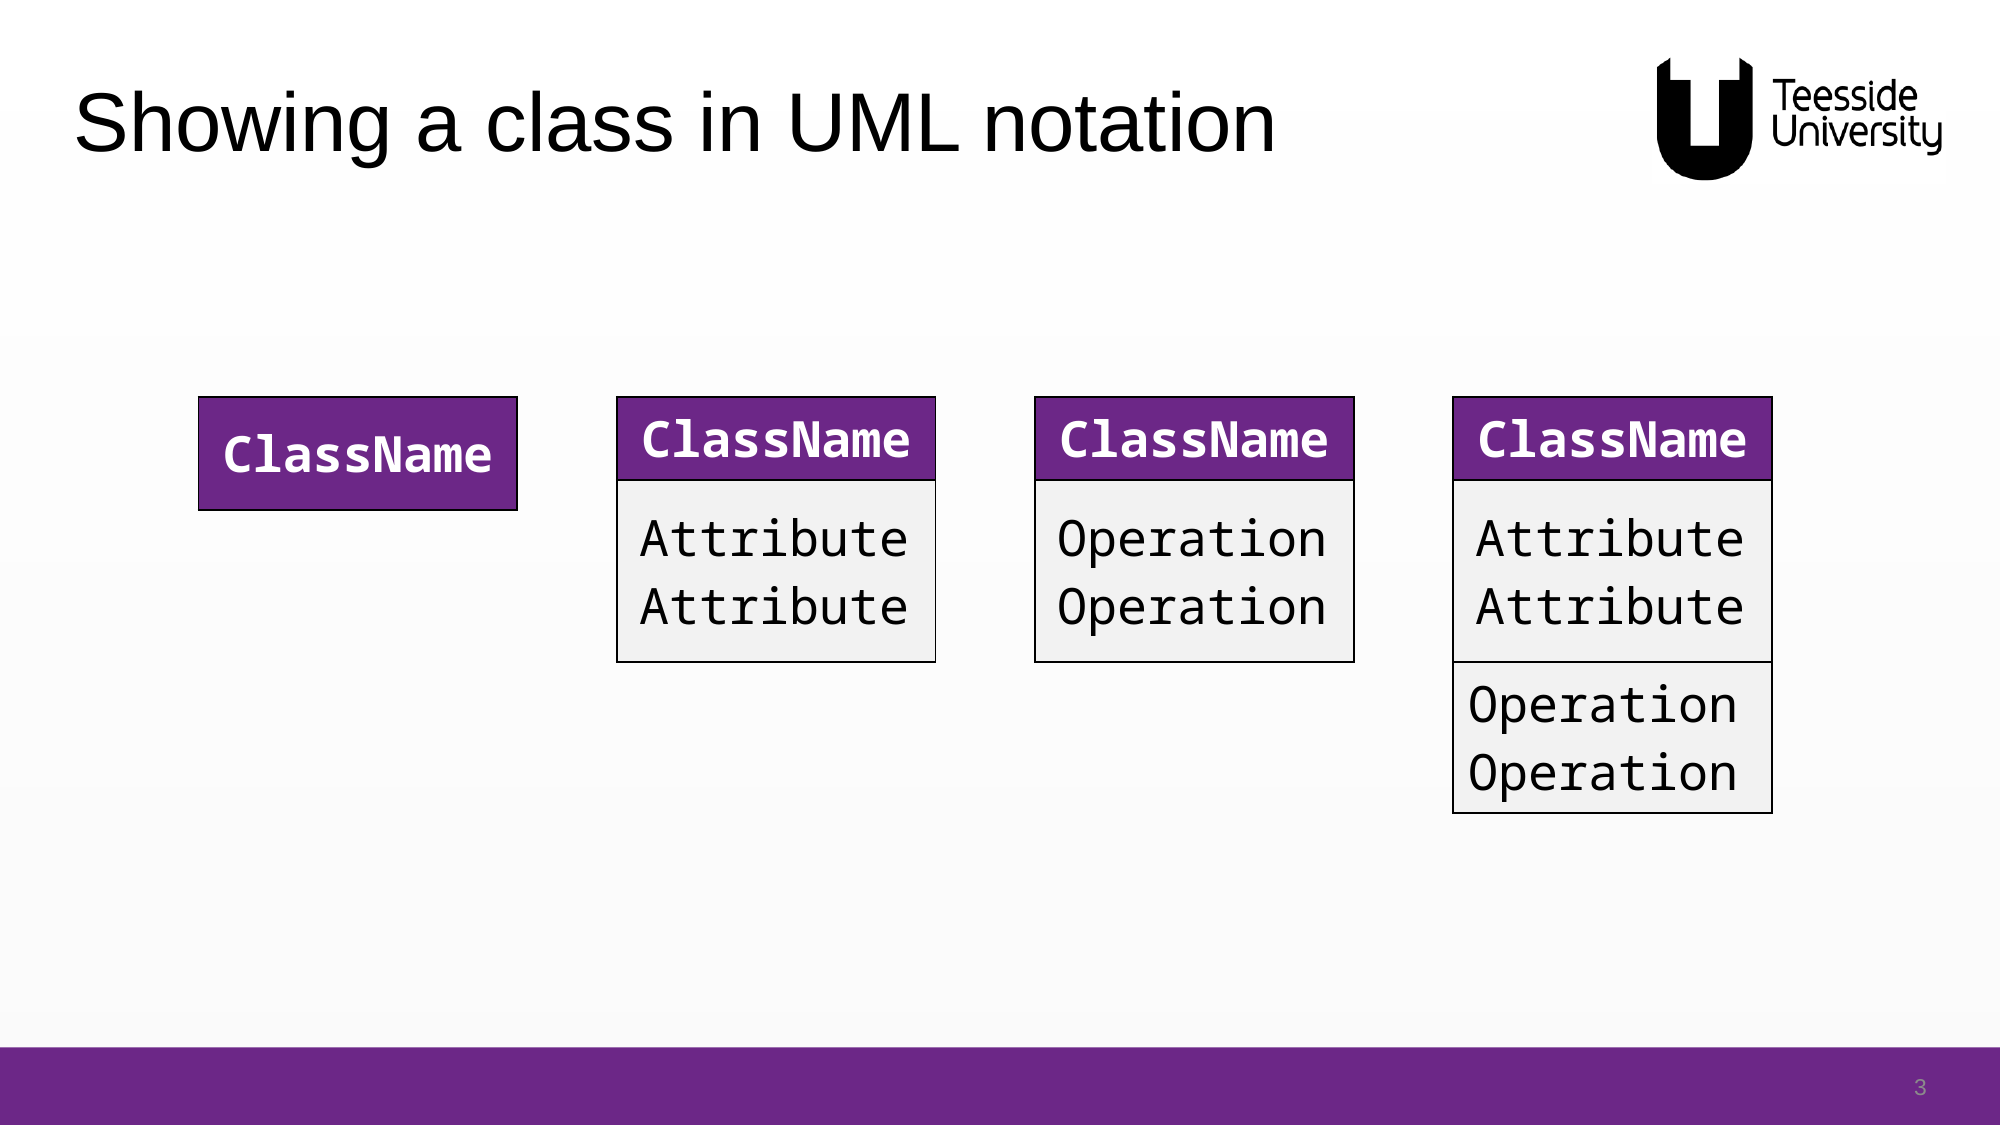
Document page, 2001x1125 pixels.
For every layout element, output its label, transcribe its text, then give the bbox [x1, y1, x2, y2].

table_header ClassName [618, 398, 935, 479]
table_header ClassName [1036, 398, 1353, 479]
title Showing a class in UML notation [59, 53, 1613, 184]
slide_number 3 [1859, 1068, 1942, 1105]
table_cell Attribute Attribute [1454, 481, 1771, 661]
table_header ClassName [199, 398, 516, 509]
table_cell Operation Operation [1454, 663, 1771, 812]
table_cell Attribute Attribute [618, 481, 935, 661]
table_cell Operation Operation [1036, 481, 1353, 661]
table_header ClassName [1454, 398, 1771, 479]
picture [1652, 53, 1946, 184]
